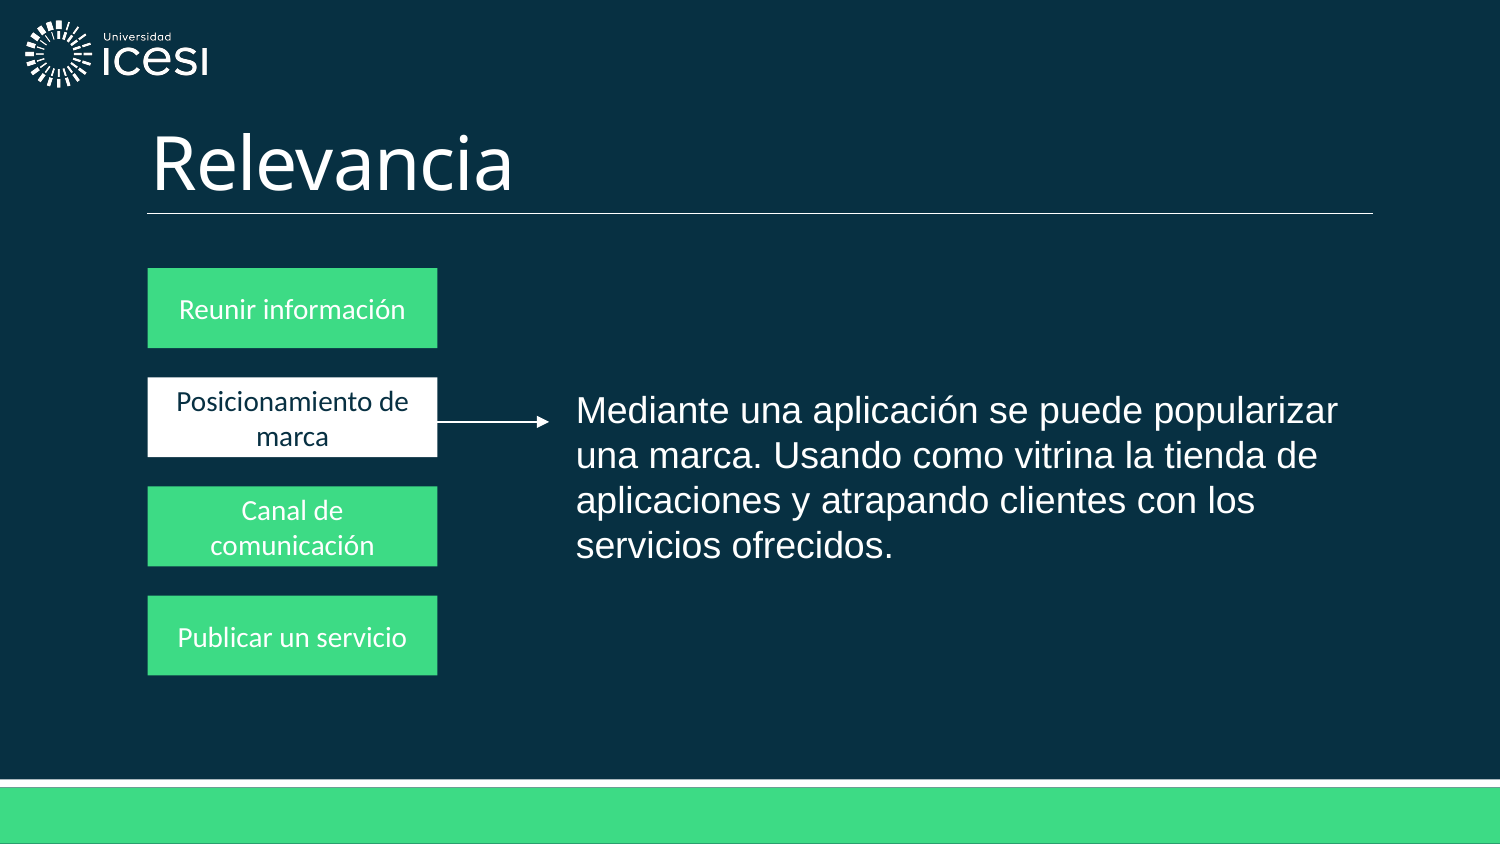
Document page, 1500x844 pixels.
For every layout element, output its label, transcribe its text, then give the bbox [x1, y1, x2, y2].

picture [24, 19, 208, 89]
text_box Reunir información [146, 267, 439, 349]
text_box Posicionamiento de marca [146, 376, 439, 458]
text_box Publicar un servicio [146, 594, 439, 677]
text_box Mediante una aplicación se puede popularizar una marca. Usando como vitrina la tienda de aplicaciones y atrapando clientes con los servicios ofrecidos. [561, 378, 1373, 574]
text_box Canal de comunicación [146, 485, 439, 568]
title Relevancia [135, 35, 1373, 214]
